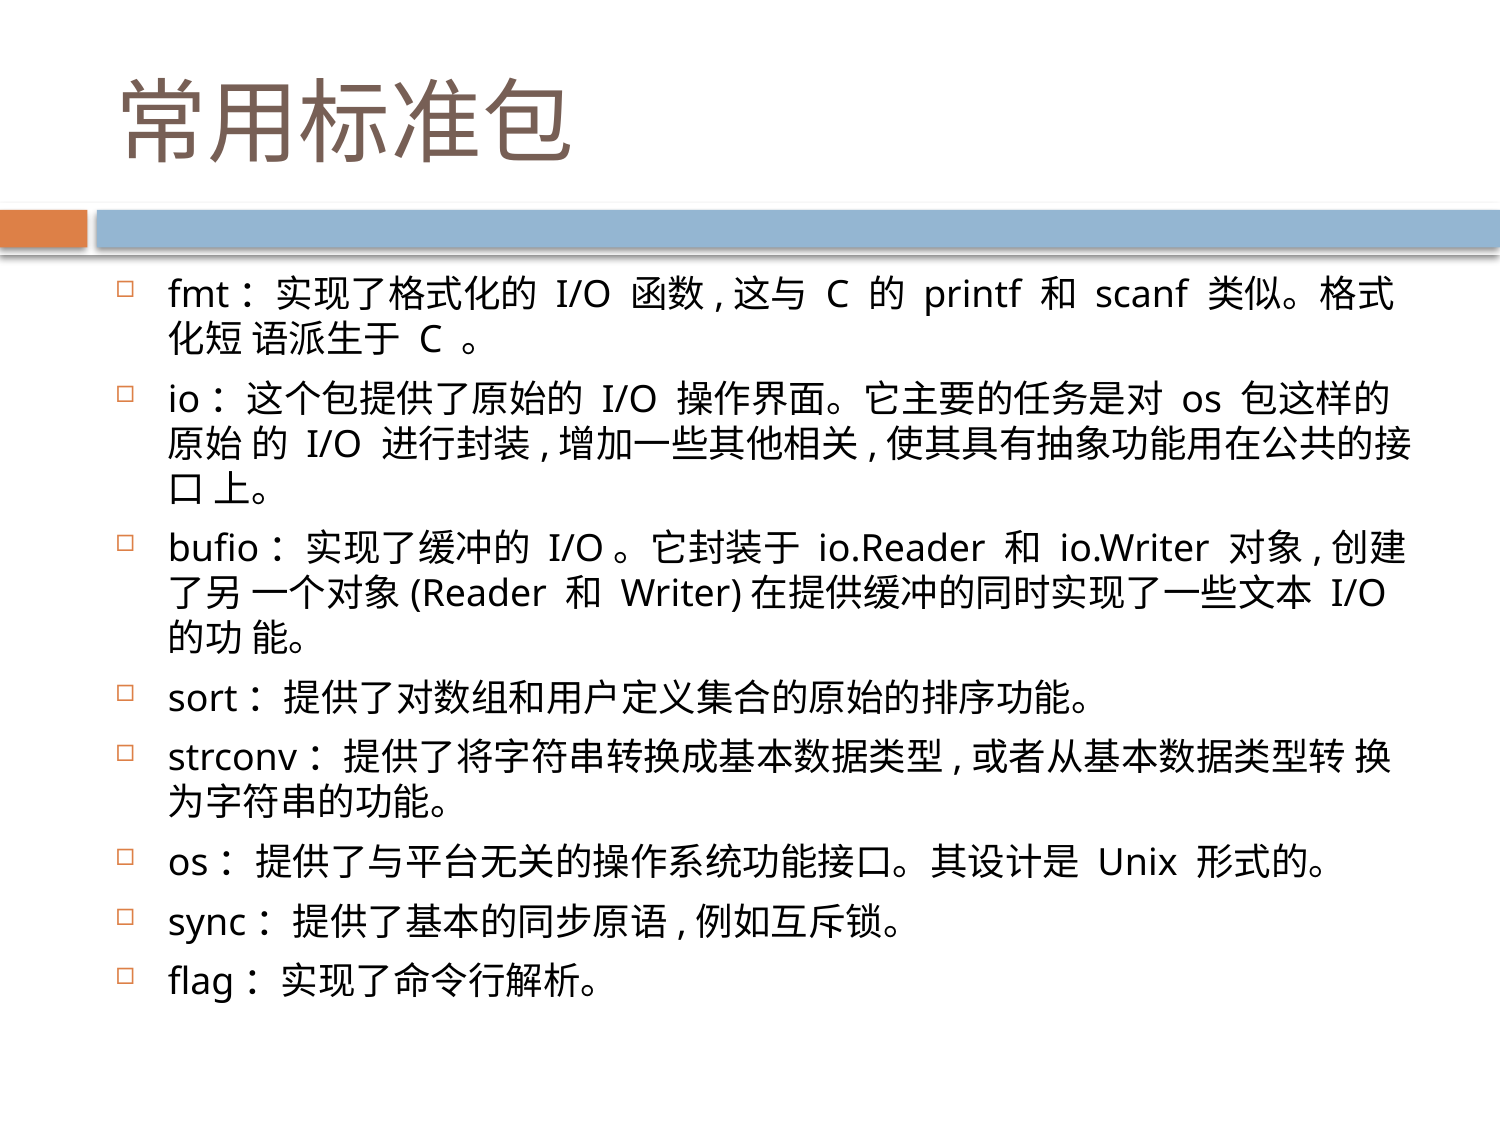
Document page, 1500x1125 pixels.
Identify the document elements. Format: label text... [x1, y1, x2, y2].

title 常用标准包 [100, 37, 1438, 200]
list fmt：实现了格式化的 I/O 函数,这与 C 的 printf 和 scanf 类似。格式化短 语派生于 C 。 io：这个包提供了原始的 I/O 操作界面。它主要的任务是对 os 包这样的原始 的 I/O 进行封装,增加一些其他相关,使其具有抽象功能用在公共的接口 上。 bufio：实现了缓冲的 I/O。它封装于 io.Reader 和 io.Writer 对象,创建了另 一个对象(Reader 和 Writer)在提供缓冲的同时实现了一些文本 I/O 的功 能。 sort：提供了对数组和用户定义集合的原始的排序功能。 strconv：提供了将字符串转换成基本数据类型,或者从基本数据类型转 换为字符串的功能。 os：提供了与平台无关的操作系统功能接口。其设计是 Unix 形式的。 sync：提供了基本的同步原语,例如互斥锁。 flag：实现了命令行解析。 [100, 262, 1438, 1000]
